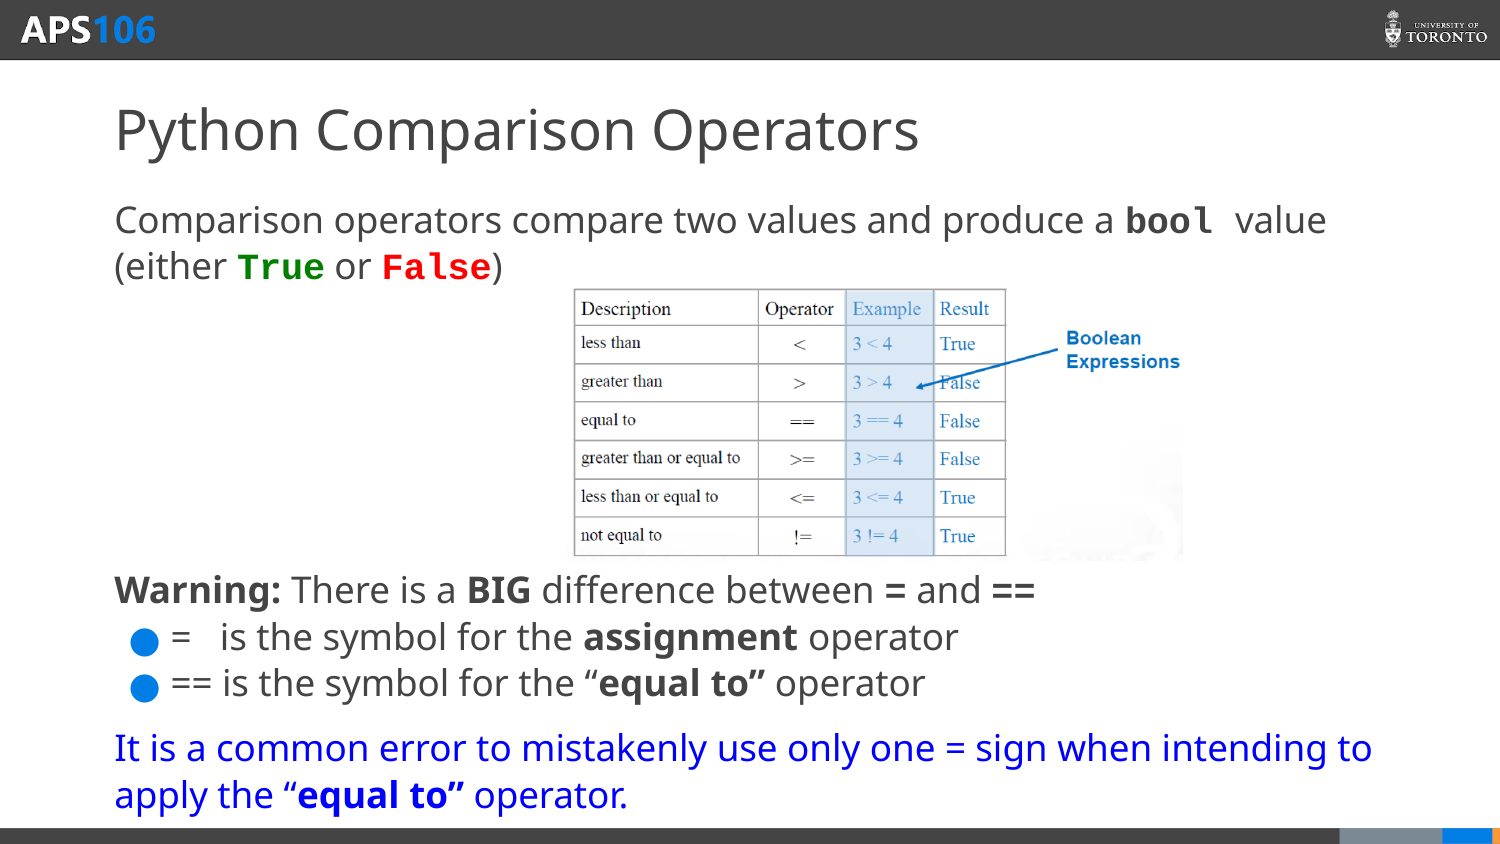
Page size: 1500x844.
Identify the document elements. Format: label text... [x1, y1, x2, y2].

list Comparison operators compare two values and produce a bool value (either True or False) Warning: There is a BIG difference between = and == = is the symbol for the assignment operator == is the symbol for the “equal to” operator It is a common error to mistakenly use only one = sign when intending to apply the “equal to” operator. [103, 188, 1397, 807]
picture [0, 0, 1500, 844]
title Python Comparison Operators [103, 89, 1397, 171]
